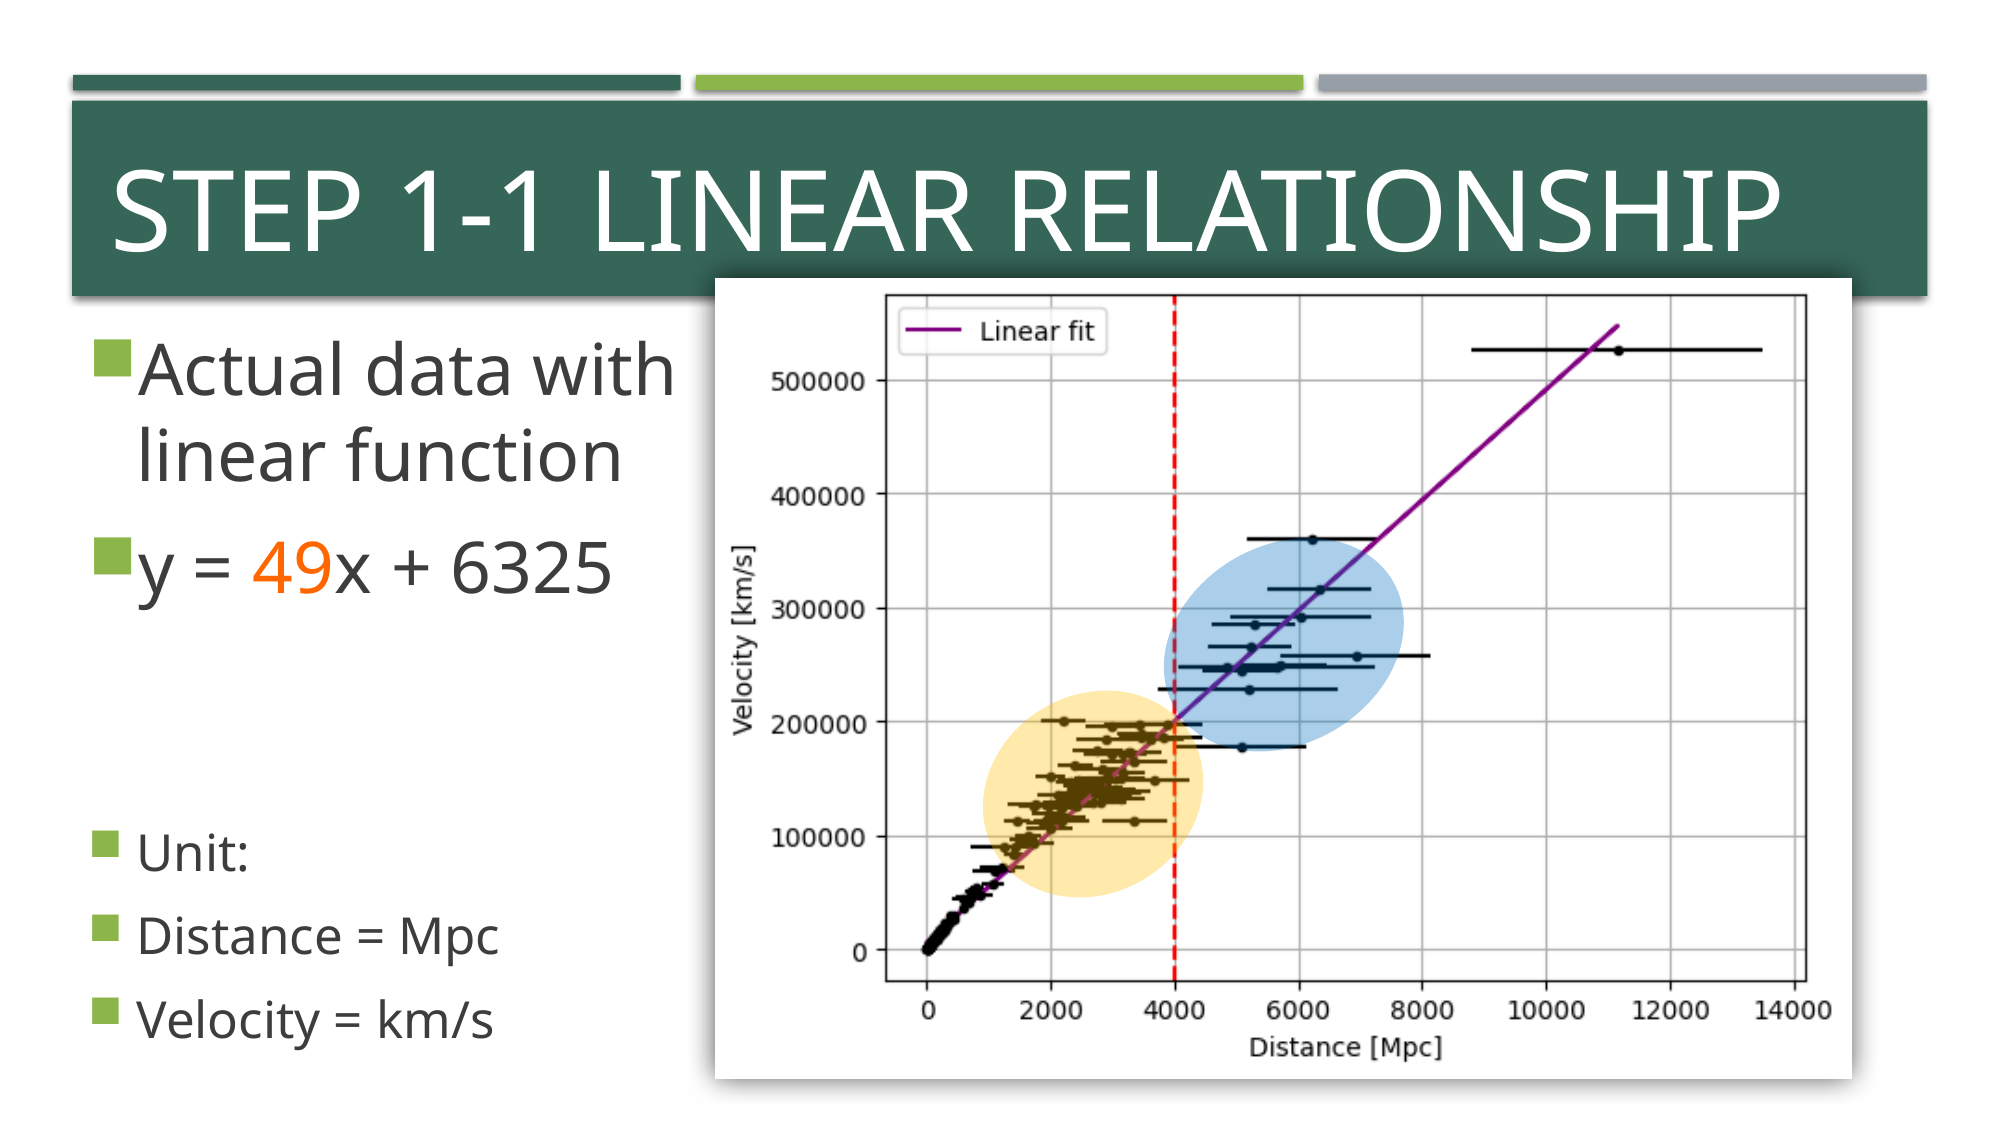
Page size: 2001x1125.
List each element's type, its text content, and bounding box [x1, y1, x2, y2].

picture [715, 277, 1853, 1080]
title Step 1-1 linear relationship [95, 115, 1905, 282]
list Actual data with linear function y = 49x + 6325 Unit: Distance = Mpc Velocity = km/s [72, 312, 693, 1060]
